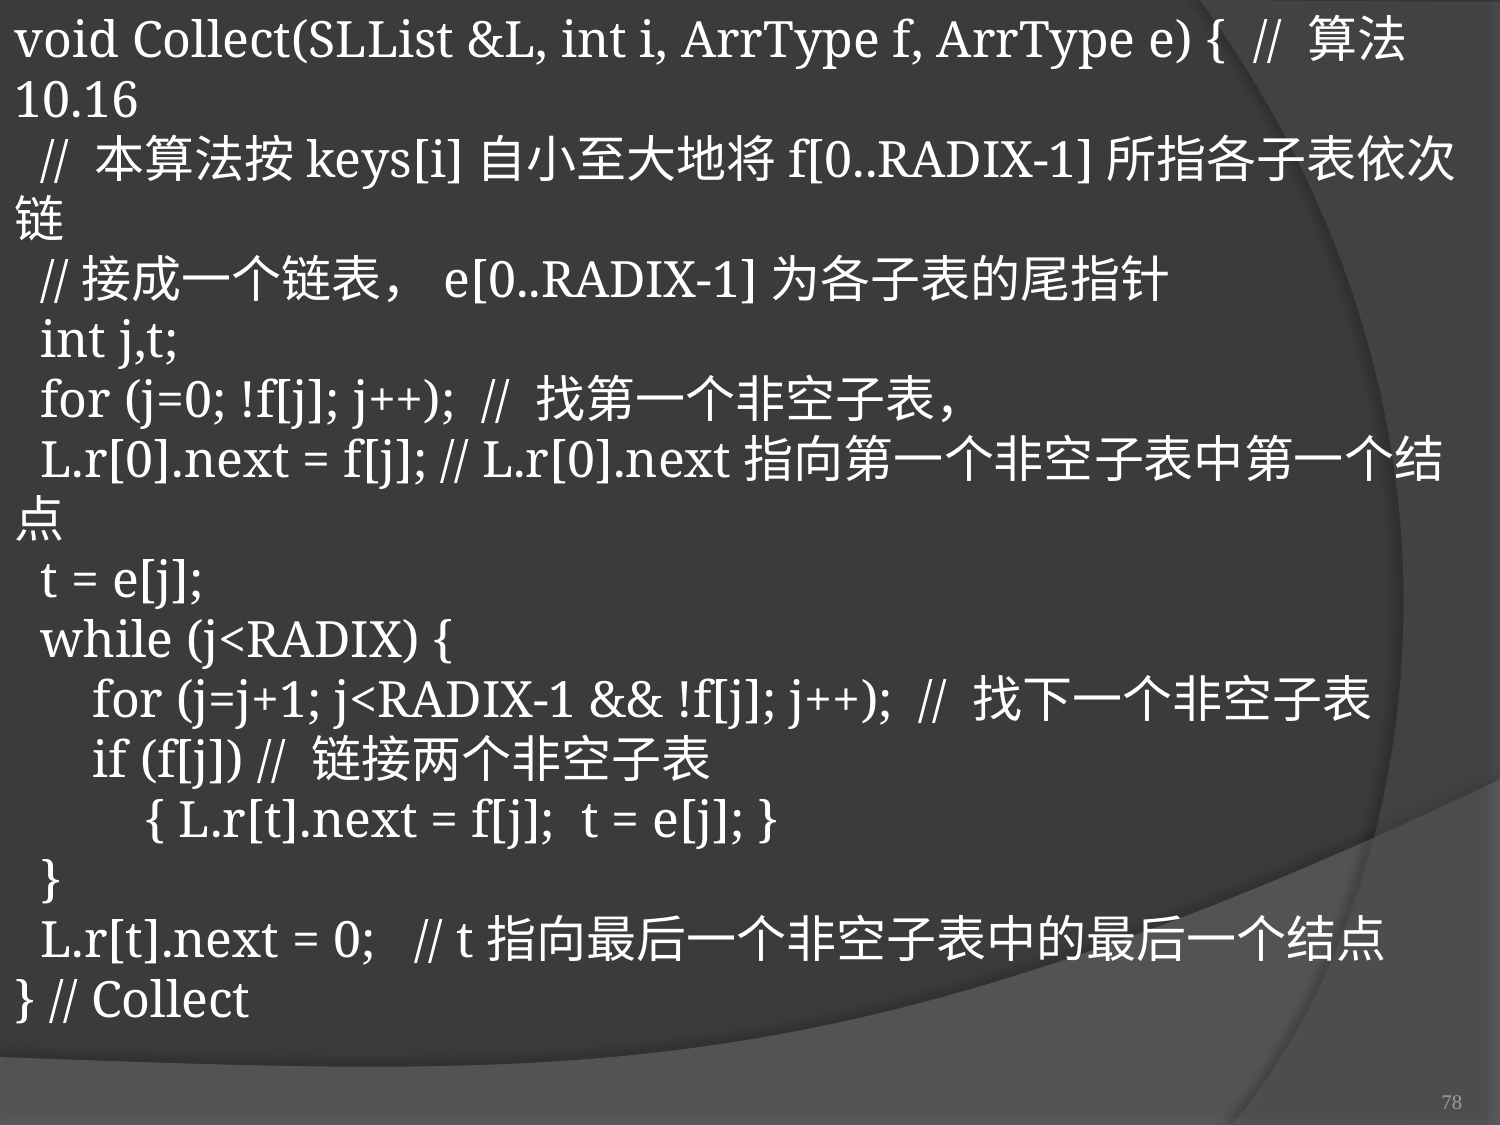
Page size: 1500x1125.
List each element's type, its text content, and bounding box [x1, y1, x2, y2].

text_box void Collect(SLList &L, int i, ArrType f, ArrType e) { // 算法10.16 // 本算法按keys[i]自小至大地将f[0..RADIX-1]所指各子表依次链 //接成一个链表，e[0..RADIX-1]为各子表的尾指针 int j,t; for (j=0; !f[j]; j++); // 找第一个非空子表， L.r[0].next = f[j]; // L.r[0].next指向第一个非空子表中第一个结点 t = e[j]; while (j<RADIX) { for (j=j+1; j<RADIX-1 && !f[j]; j++); // 找下一个非空子表 if (f[j]) // 链接两个非空子表 { L.r[t].next = f[j]; t = e[j]; } } L.r[t].next = 0; // t指向最后一个非空子表中的最后一个结点 } // Collect [0, 0, 1500, 1035]
slide_number 78 [1337, 1053, 1463, 1114]
